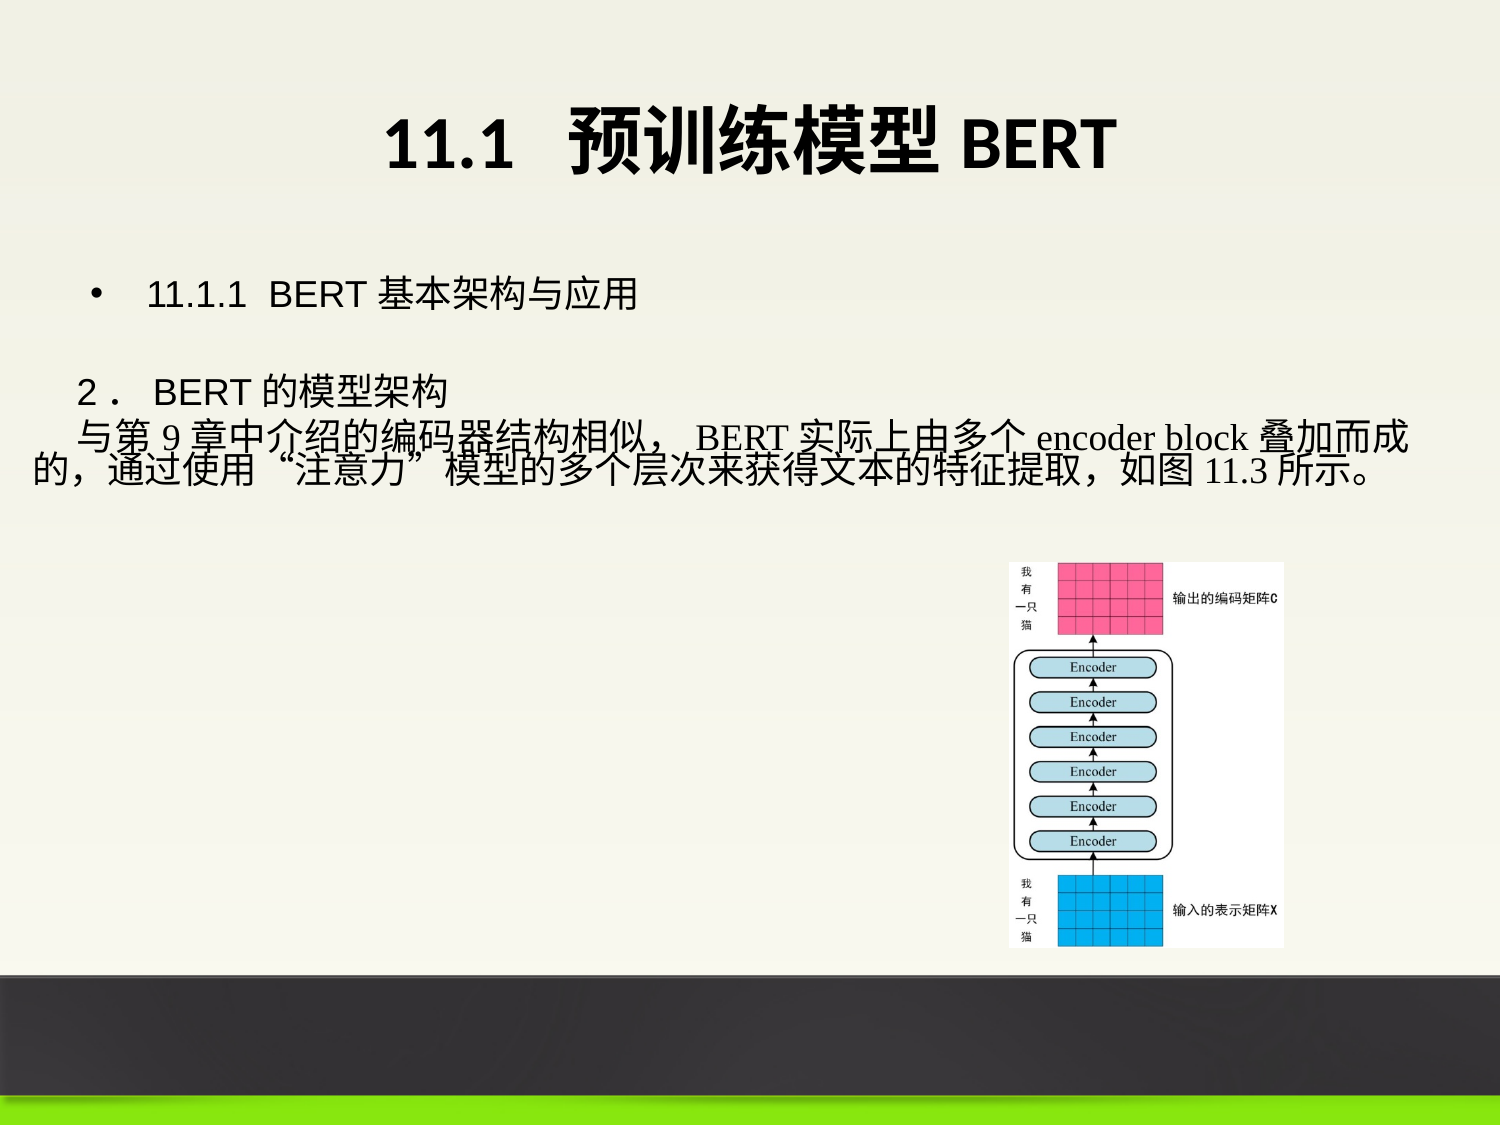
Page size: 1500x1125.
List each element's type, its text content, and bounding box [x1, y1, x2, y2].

list 11.1.1 BERT基本架构与应用 [75, 262, 1425, 373]
title 11.1 预训练模型BERT [75, 45, 1425, 233]
picture [0, 0, 1500, 1125]
text_box 2．BERT的模型架构 与第9章中介绍的编码器结构相似，BERT实际上由多个encoder block叠加而成的，通过使用“注意力”模型的多个层次来获得文本的特征提取，如图11.3所示。 [17, 373, 1425, 499]
